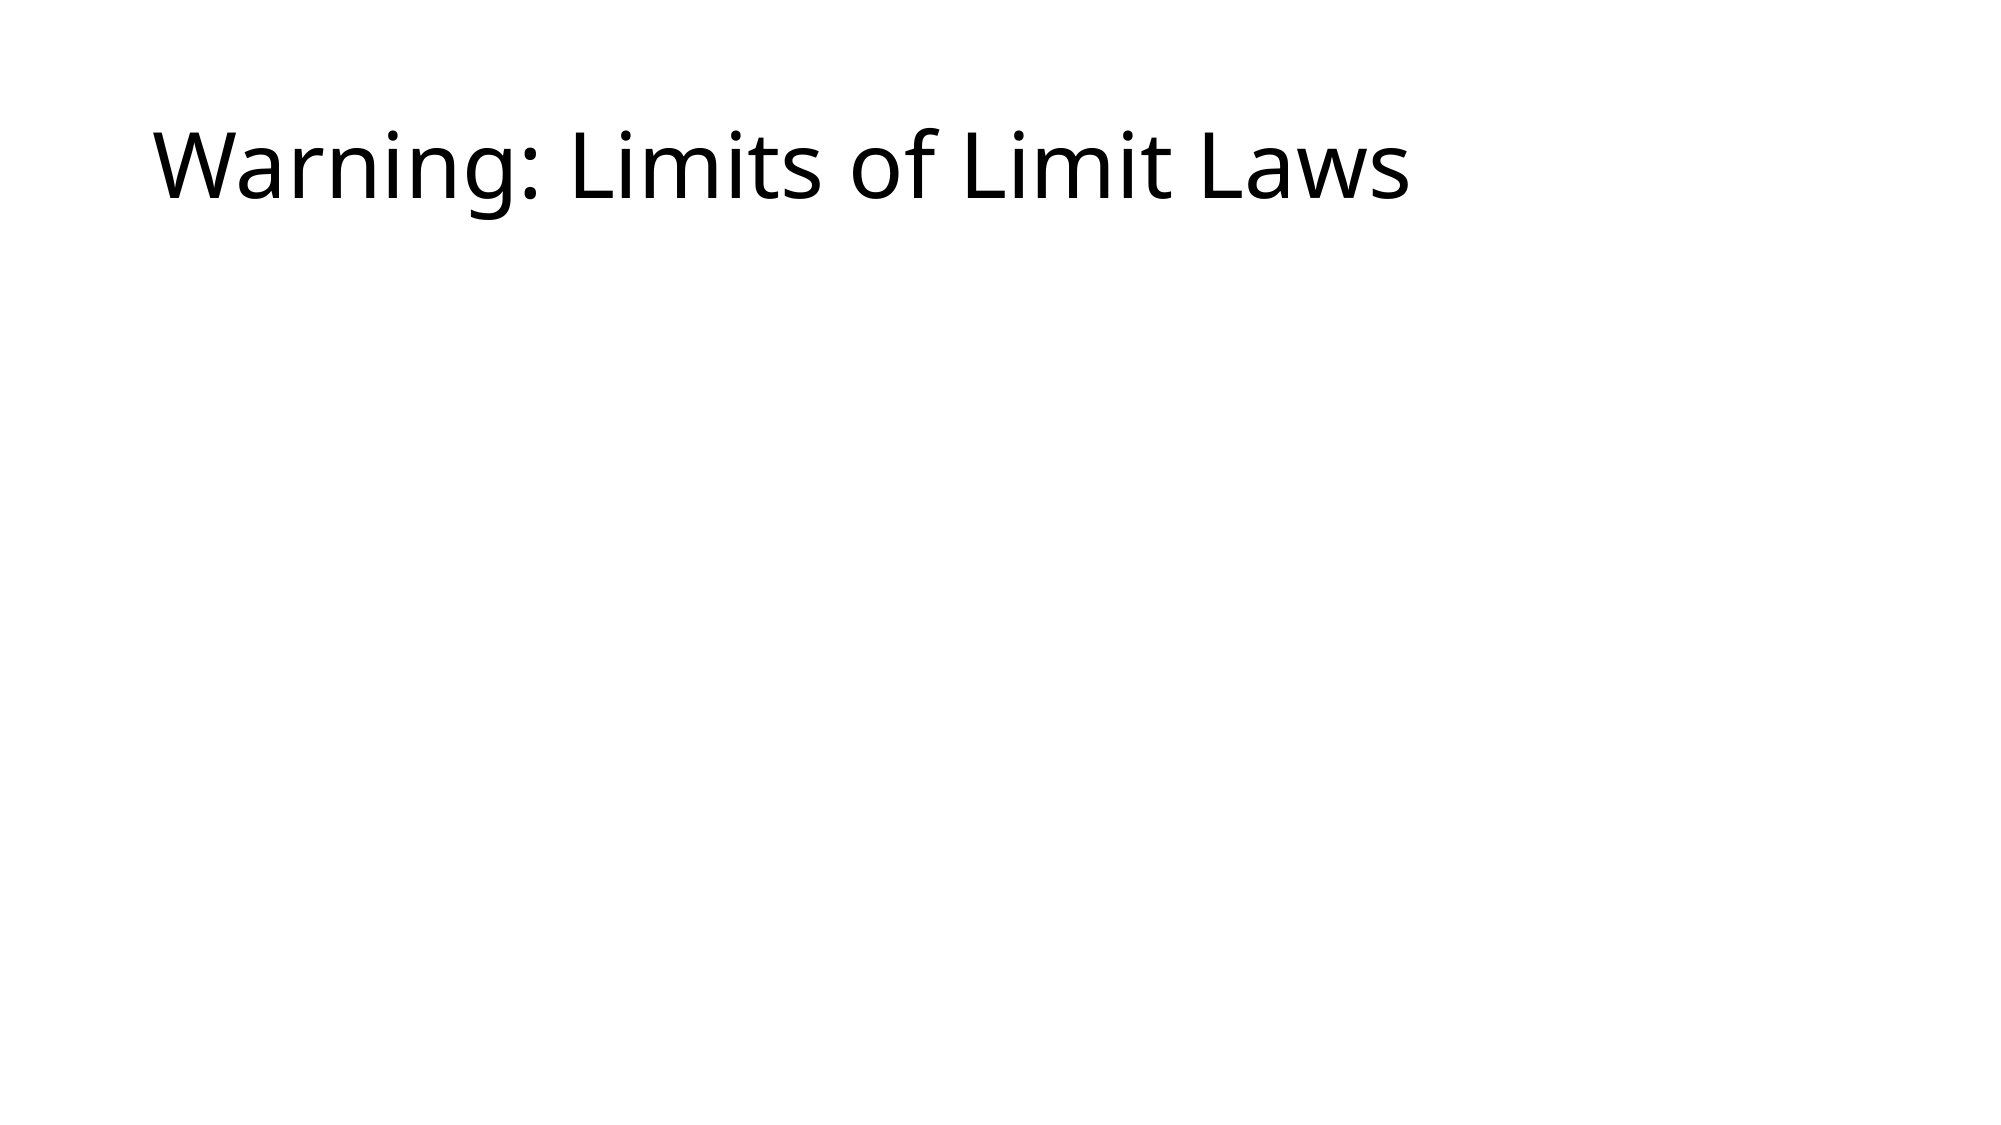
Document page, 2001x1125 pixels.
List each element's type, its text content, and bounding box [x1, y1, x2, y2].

title Warning: Limits of Limit Laws [137, 59, 1863, 278]
